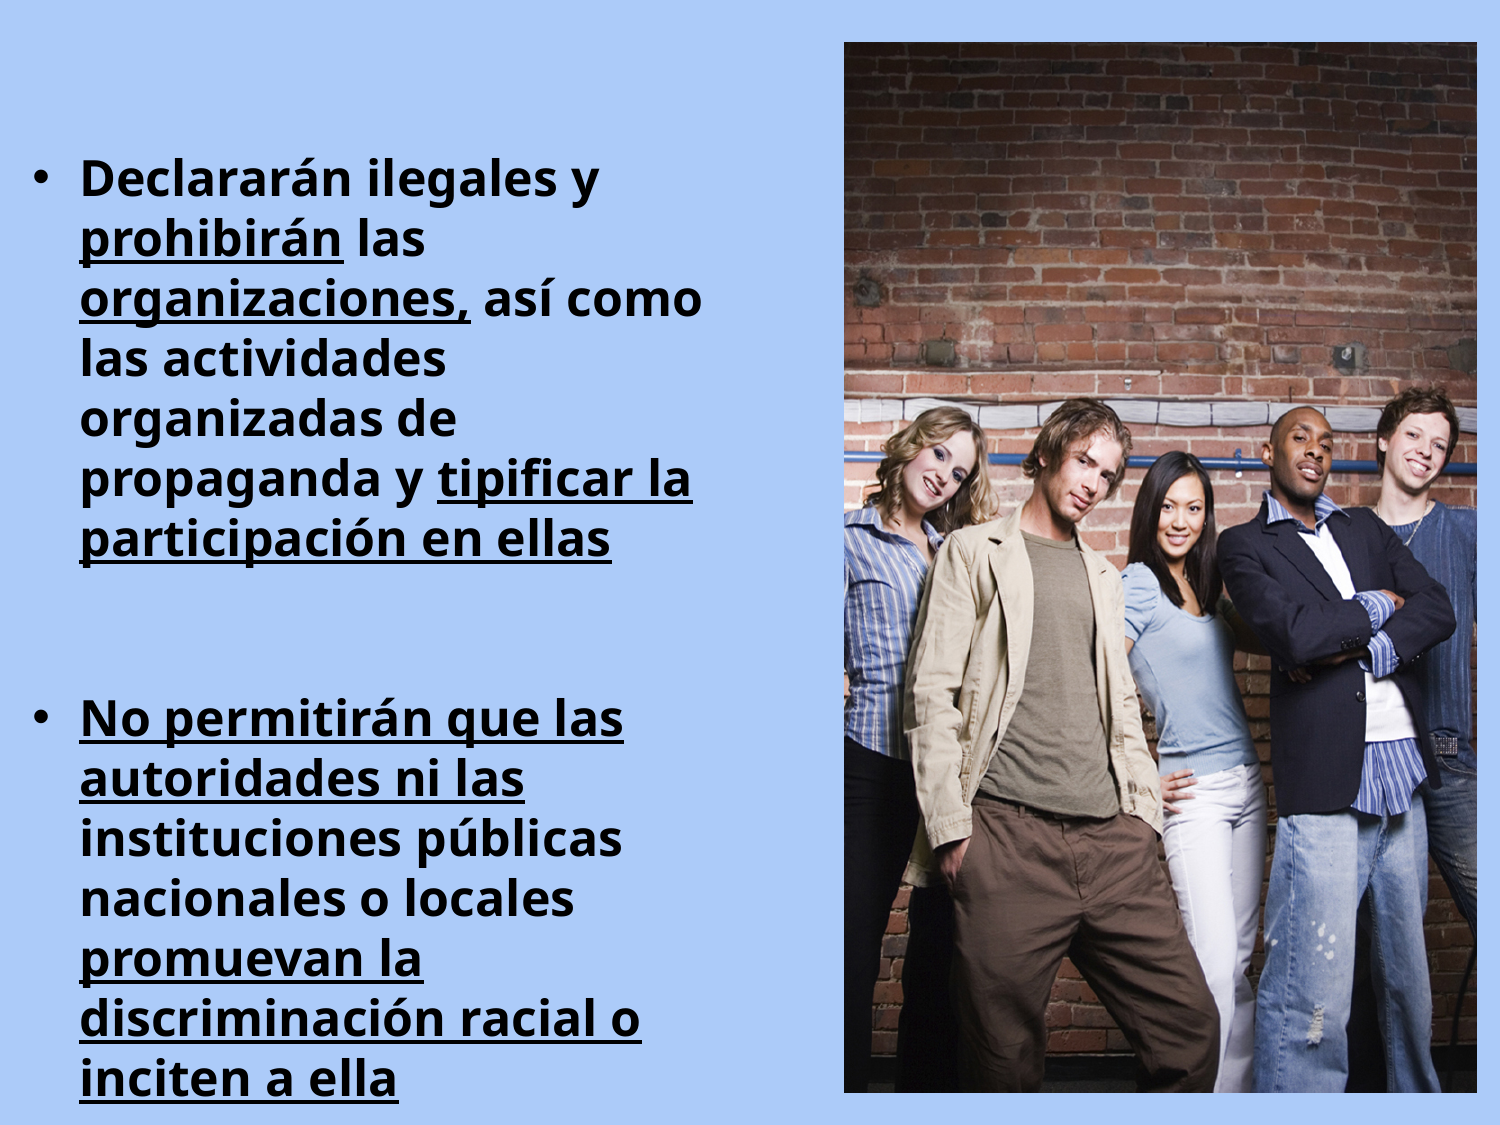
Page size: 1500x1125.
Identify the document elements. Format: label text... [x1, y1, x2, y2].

picture [844, 42, 1477, 1093]
text_box Declararán ilegales y prohibirán las organizaciones, así como las actividades organizadas de propaganda y tipificar la participación en ellas No permitirán que las autoridades ni las instituciones públicas nacionales o locales promuevan la discriminación racial o inciten a ella [17, 19, 762, 1114]
